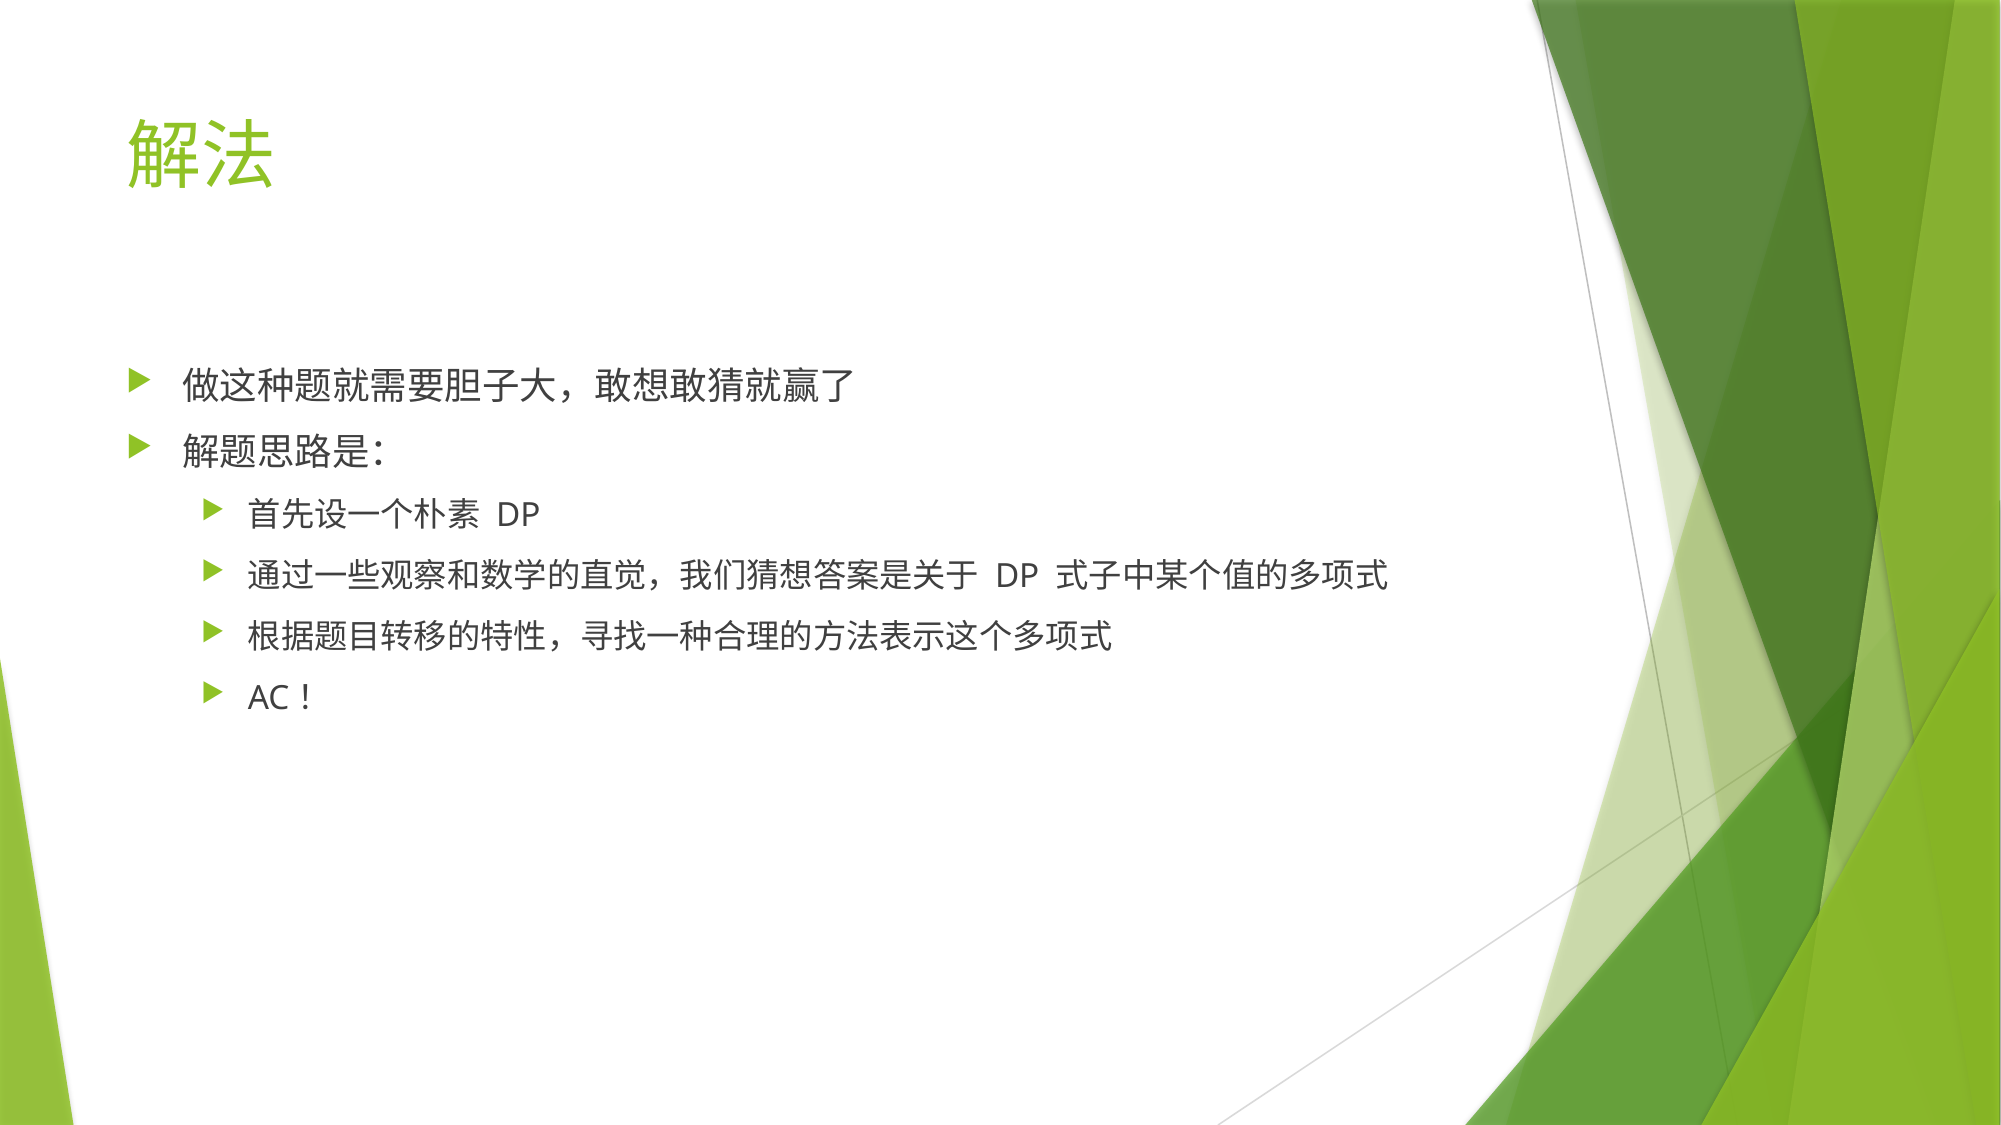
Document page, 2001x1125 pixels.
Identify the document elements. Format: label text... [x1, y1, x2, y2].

title 解法 [111, 99, 1522, 317]
list 做这种题就需要胆子大，敢想敢猜就赢了 解题思路是： 首先设一个朴素 DP 通过一些观察和数学的直觉，我们猜想答案是关于 DP 式子中某个值的多项式 根据题目转移的特性，寻找一种合理的方法表示这个多项式 AC！ [111, 354, 1522, 992]
